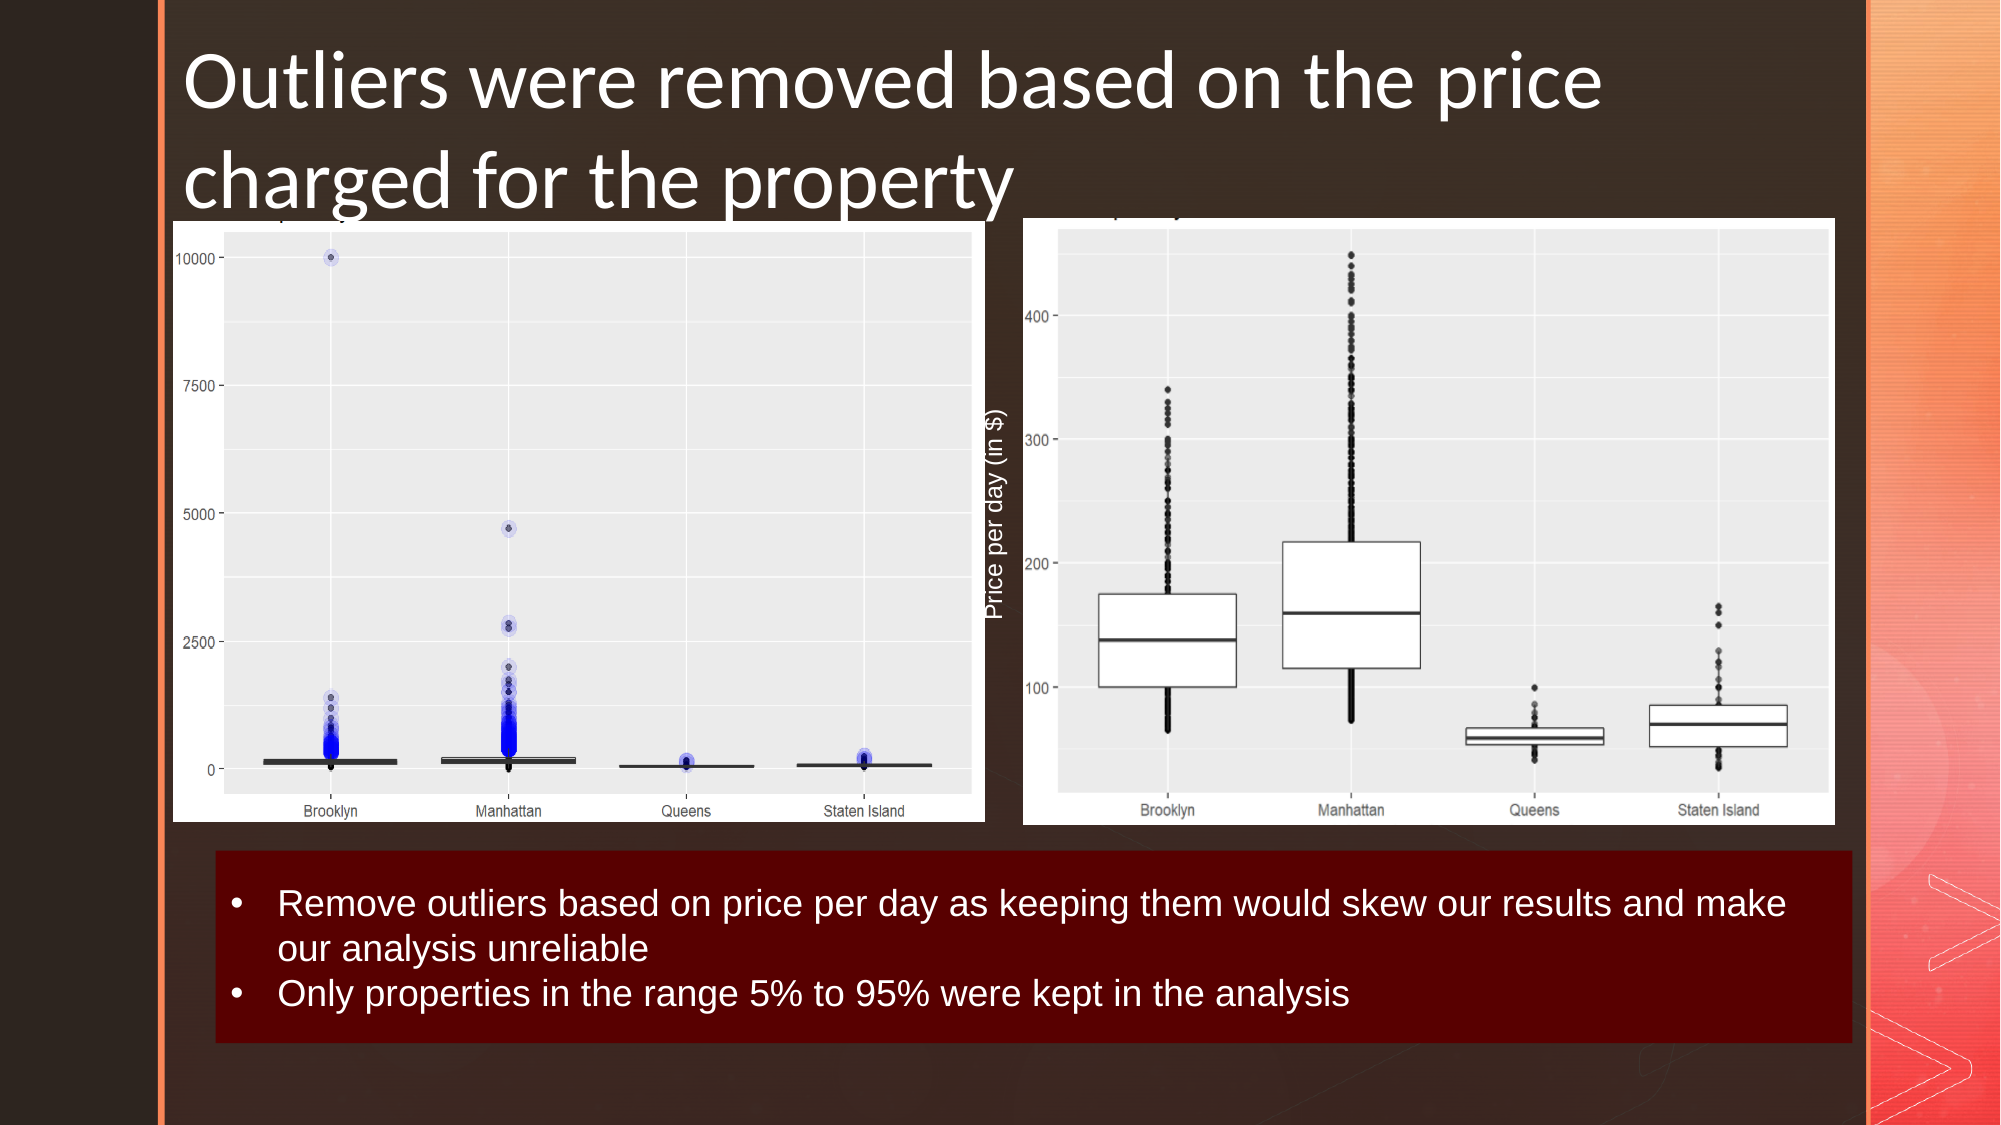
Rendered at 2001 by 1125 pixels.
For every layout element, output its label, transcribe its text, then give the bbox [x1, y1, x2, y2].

text_box Price per day (in $) [985, 407, 1023, 636]
text_box Outliers were removed based on the price charged for the property [168, 17, 1853, 233]
picture [1871, 0, 2001, 1125]
text_box Remove outliers based on price per day as keeping them would skew our results and make our analysis unreliable Only properties in the range 5% to 95% were kept in the analysis [214, 849, 1854, 1045]
picture [173, 220, 985, 823]
picture [1023, 218, 1835, 825]
